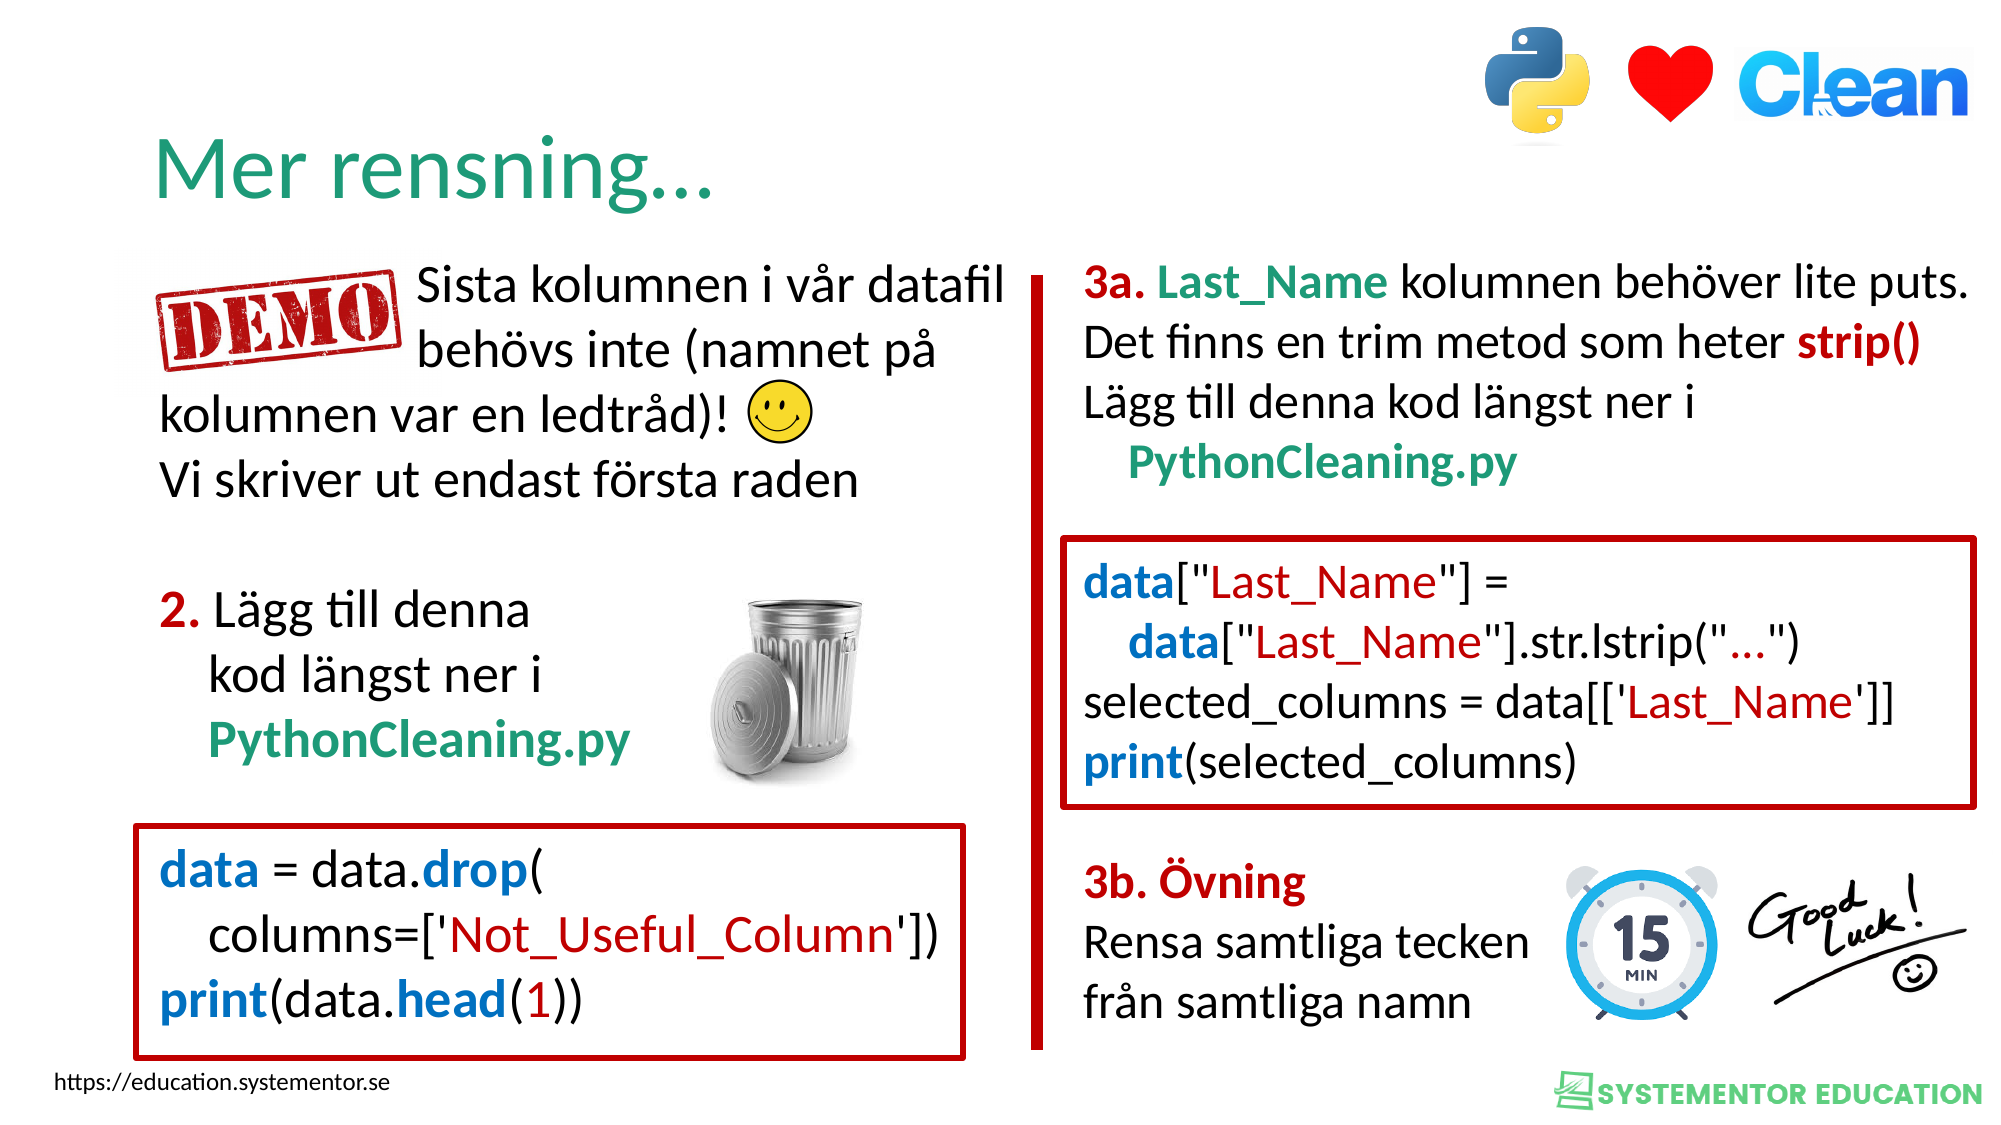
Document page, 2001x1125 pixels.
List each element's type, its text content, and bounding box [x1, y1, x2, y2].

text_box https://education.systementor.se [38, 1058, 625, 1104]
picture [747, 378, 813, 444]
text_box Mer rensning… [137, 59, 1863, 278]
picture [1545, 1057, 1996, 1125]
text_box Sista kolumnen i vår datafil behövs inte (namnet på kolumnen var en ledtråd)! Vi skriver ut endast första raden 2. Lägg till denna kod längst ner i PythonCleaning.py data = data.drop( columns=['Not_Useful_Column']) print(data.head(1)) [139, 278, 1050, 1082]
picture [691, 582, 888, 789]
picture [113, 248, 442, 397]
picture [1564, 850, 1998, 1037]
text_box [1484, 27, 1974, 146]
text_box [134, 824, 965, 1060]
text_box 3a. Last_Name kolumnen behöver lite puts. Det finns en trim metod som heter strip() Lägg till denna kod längst ner i PythonCleaning.py data["Last_Name"] = data["Last_Name"].str.lstrip("...") selected_columns = data[['Last_Name']] print(selected_columns) 3b. Övning Rensa samtliga tecken från samtliga namn [1063, 239, 1996, 1031]
